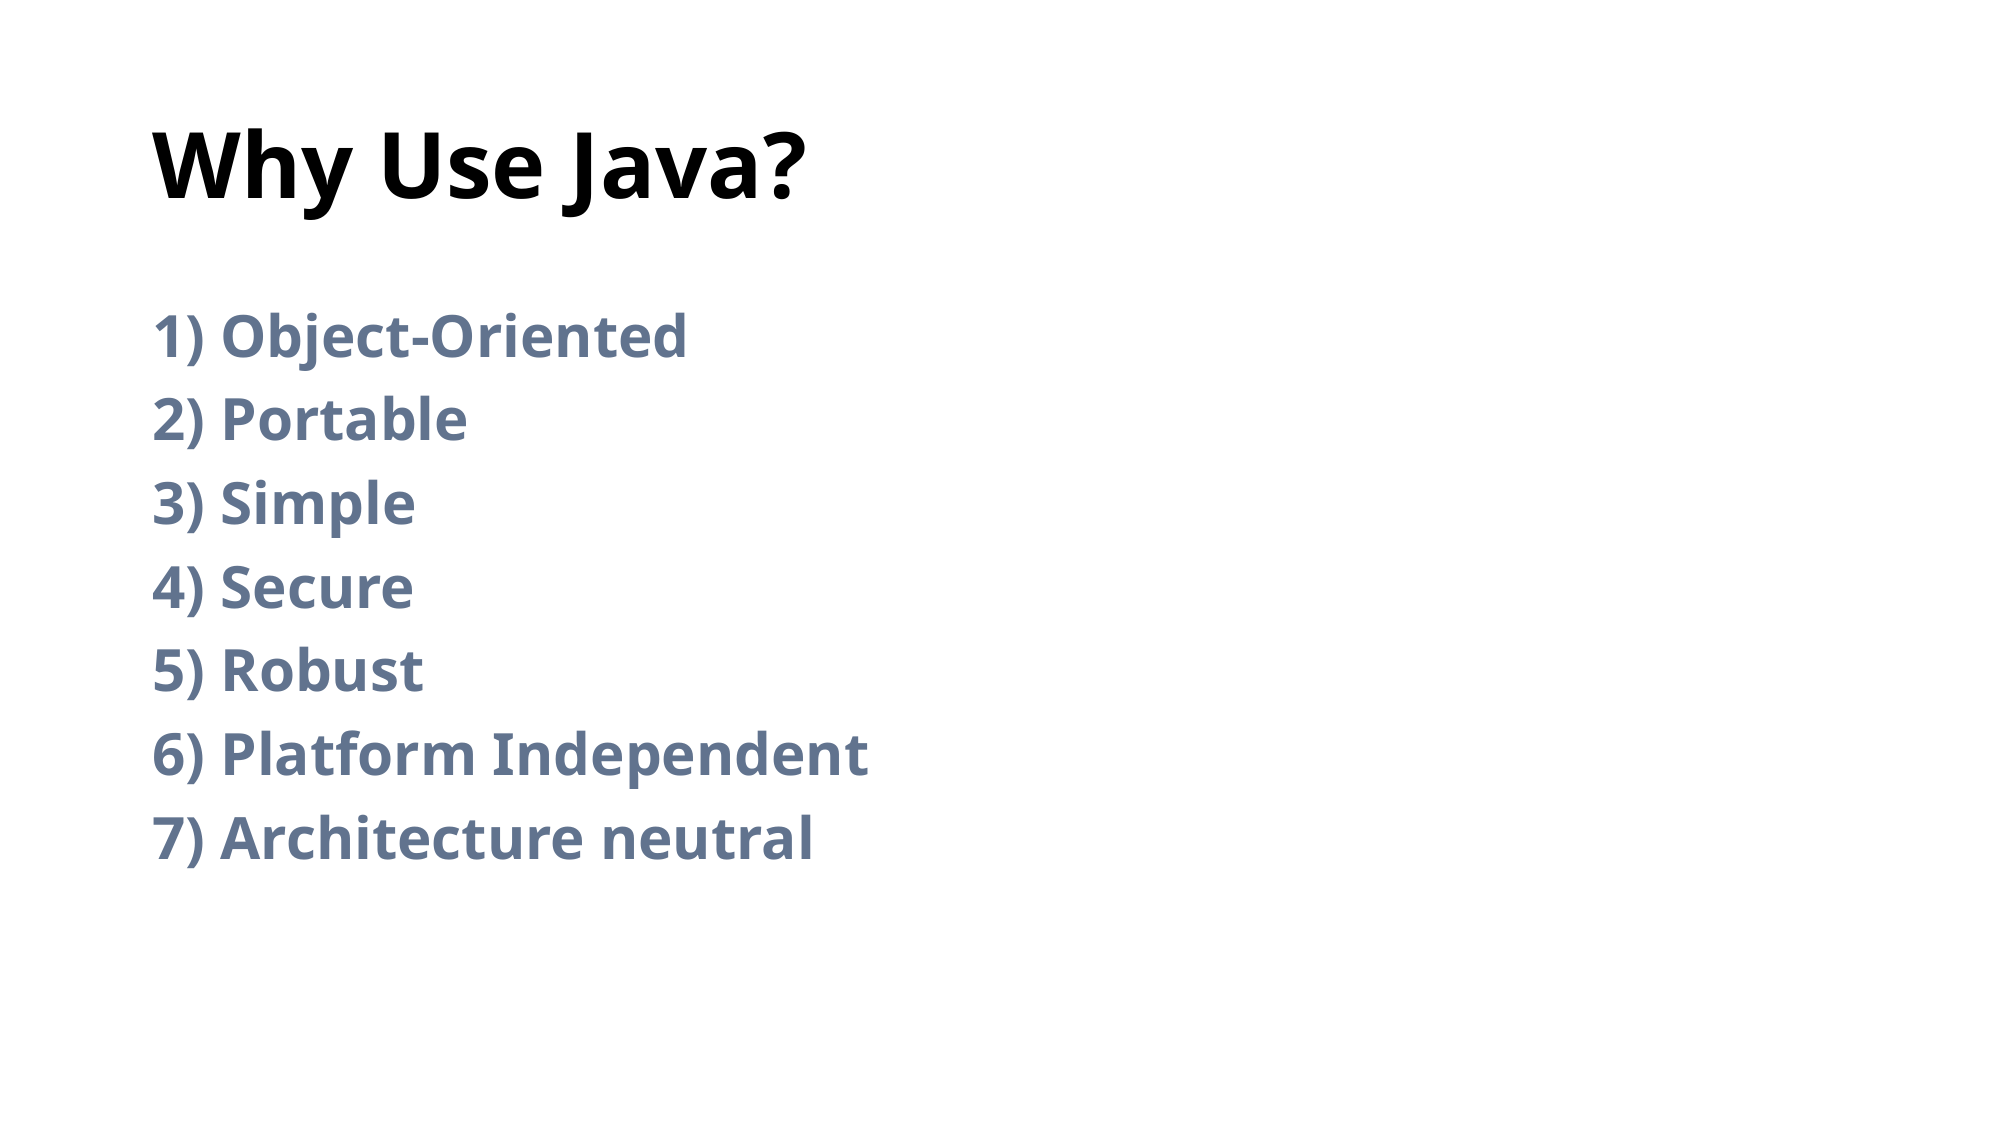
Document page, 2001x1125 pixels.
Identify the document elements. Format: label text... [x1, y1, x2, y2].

title Why Use Java? [137, 59, 1863, 278]
list 1) Object-Oriented 2) Portable 3) Simple 4) Secure 5) Robust 6) Platform Independent 7) Architecture neutral [137, 299, 1863, 1014]
